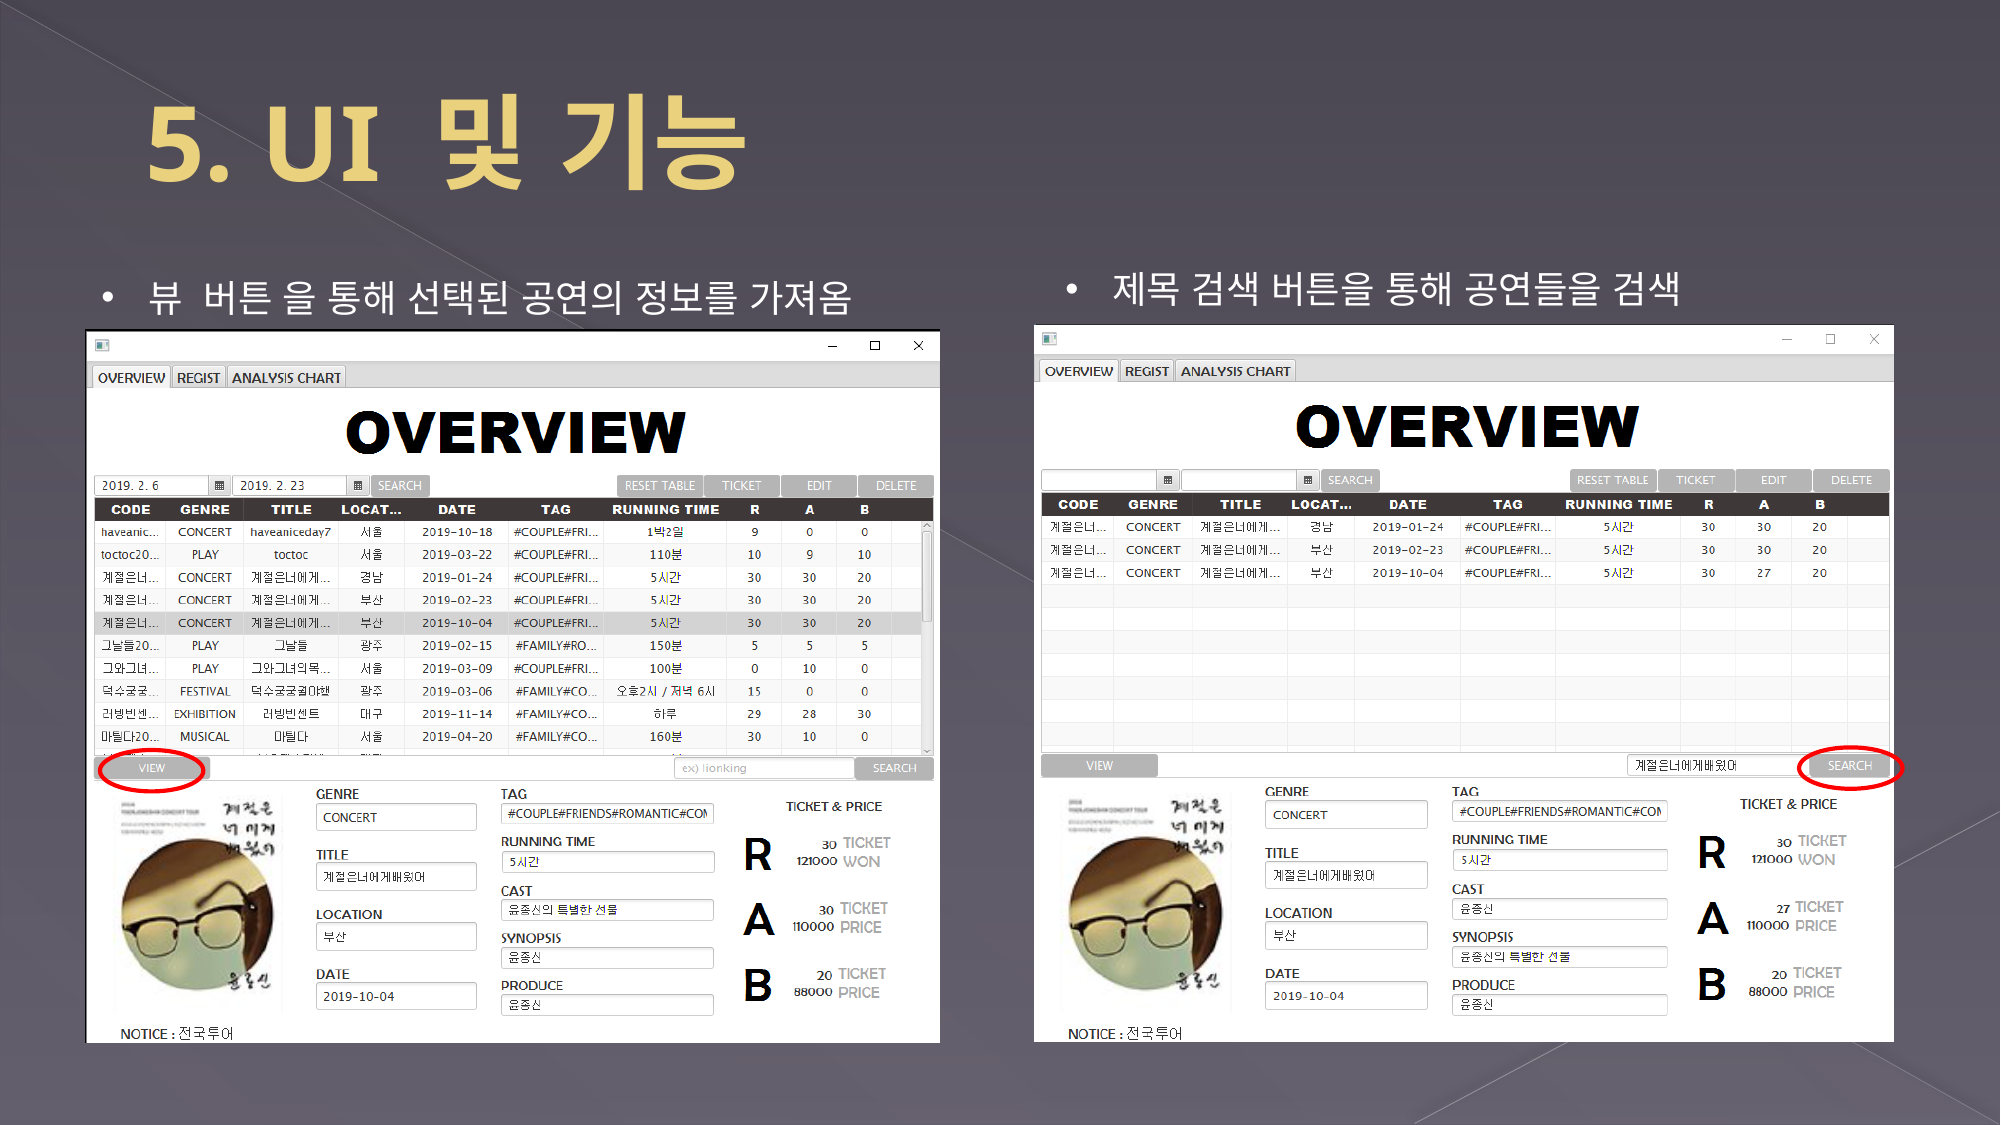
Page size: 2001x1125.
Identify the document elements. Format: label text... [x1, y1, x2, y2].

picture [1034, 324, 1894, 1042]
picture [85, 329, 940, 1044]
text_box [1897, 756, 1905, 780]
text_box 뷰 버튼 을 통해 선택된 공연의 정보를 가져옴 [86, 222, 1050, 327]
text_box 제목 검색 버튼을 통해 공연들을 검색 [1050, 213, 1903, 319]
text_box 5. UI 및 기능 [50, 65, 1043, 215]
